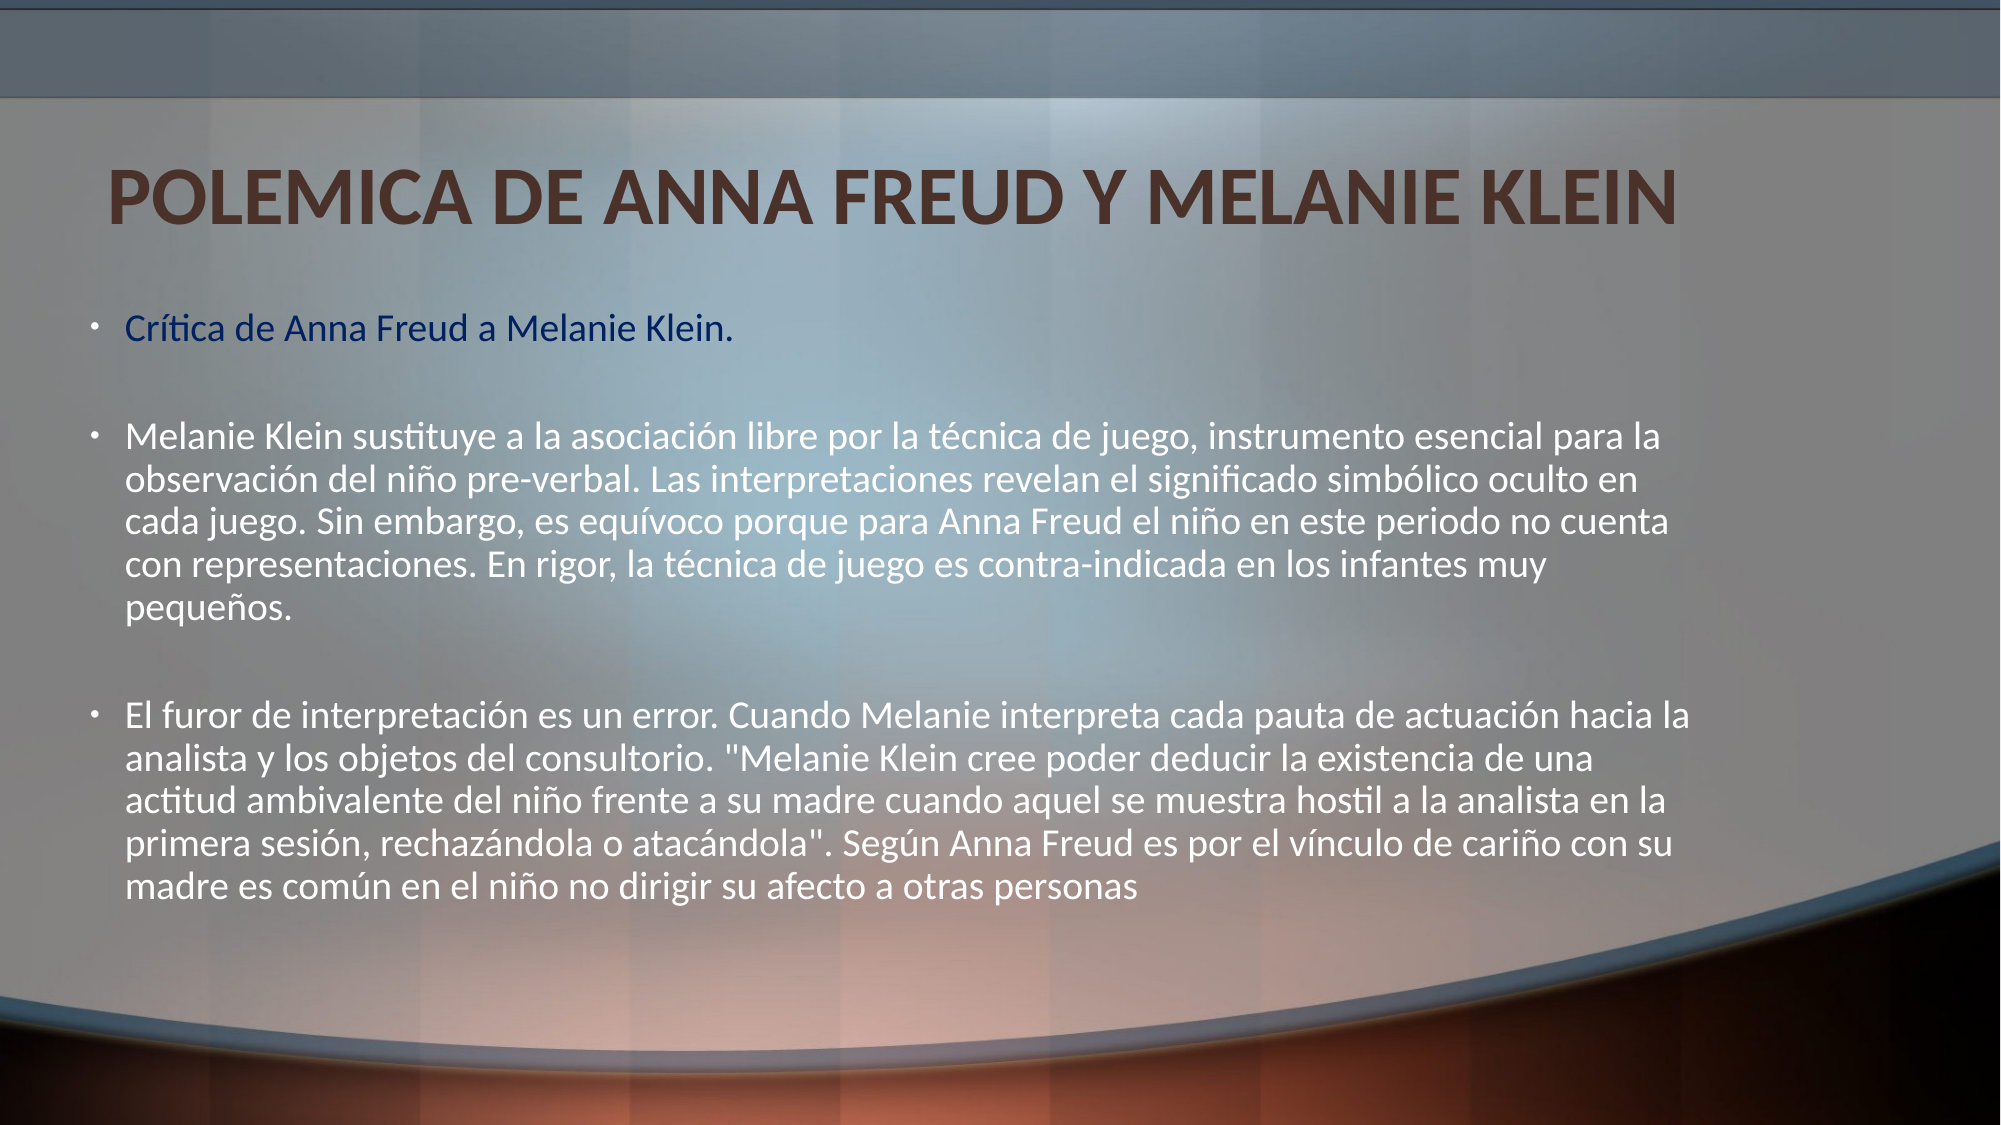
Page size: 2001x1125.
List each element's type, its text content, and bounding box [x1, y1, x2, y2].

picture [0, 0, 2001, 1125]
title POLEMICA DE ANNA FREUD Y MELANIE KLEIN [75, 104, 1732, 294]
list Crítica de Anna Freud a Melanie Klein. Melanie Klein sustituye a la asociación libre por la técnica de juego, instrumento esencial para la observación del niño pre-verbal. Las interpretaciones revelan el significado simbólico oculto en cada juego. Sin embargo, es equívoco porque para Anna Freud el niño en este periodo no cuenta con representaciones. En rigor, la técnica de juego es contra-indicada en los infantes muy pequeños. El furor de interpretación es un error. Cuando Melanie interpreta cada pauta de actuación hacia la analista y los objetos del consultorio. "Melanie Klein cree poder deducir la existencia de una actitud ambivalente del niño frente a su madre cuando aquel se muestra hostil a la analista en la primera sesión, rechazándola o atacándola". Según Anna Freud es por el vínculo de cariño con su madre es común en el niño no dirigir su afecto a otras personas [75, 299, 1732, 920]
